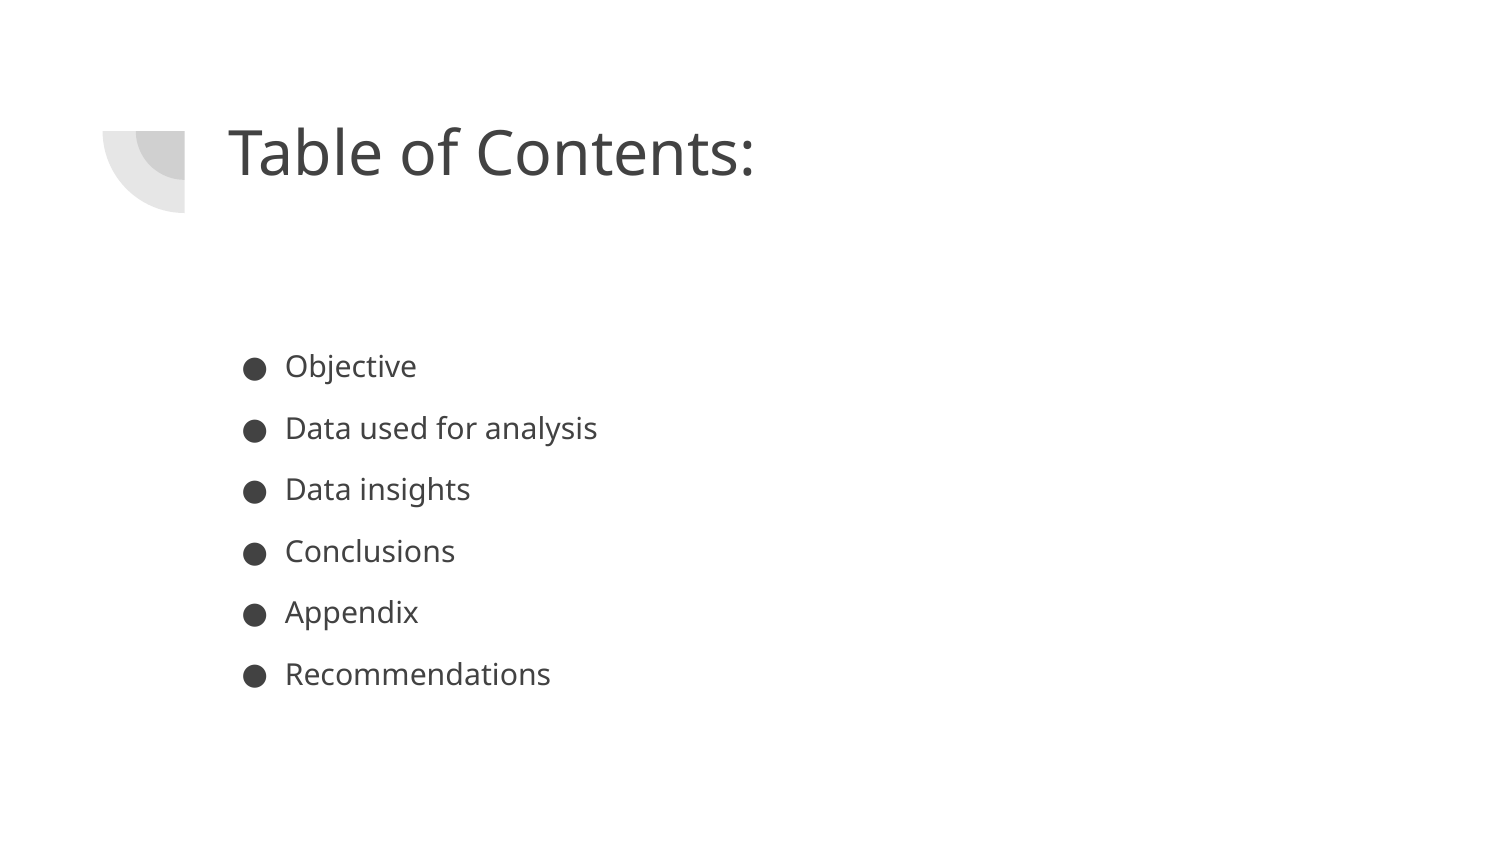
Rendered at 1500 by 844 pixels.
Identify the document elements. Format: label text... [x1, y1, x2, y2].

list Objective Data used for analysis Data insights Conclusions Appendix Recommendations [213, 310, 1368, 710]
title Table of Contents: [213, 98, 1368, 173]
